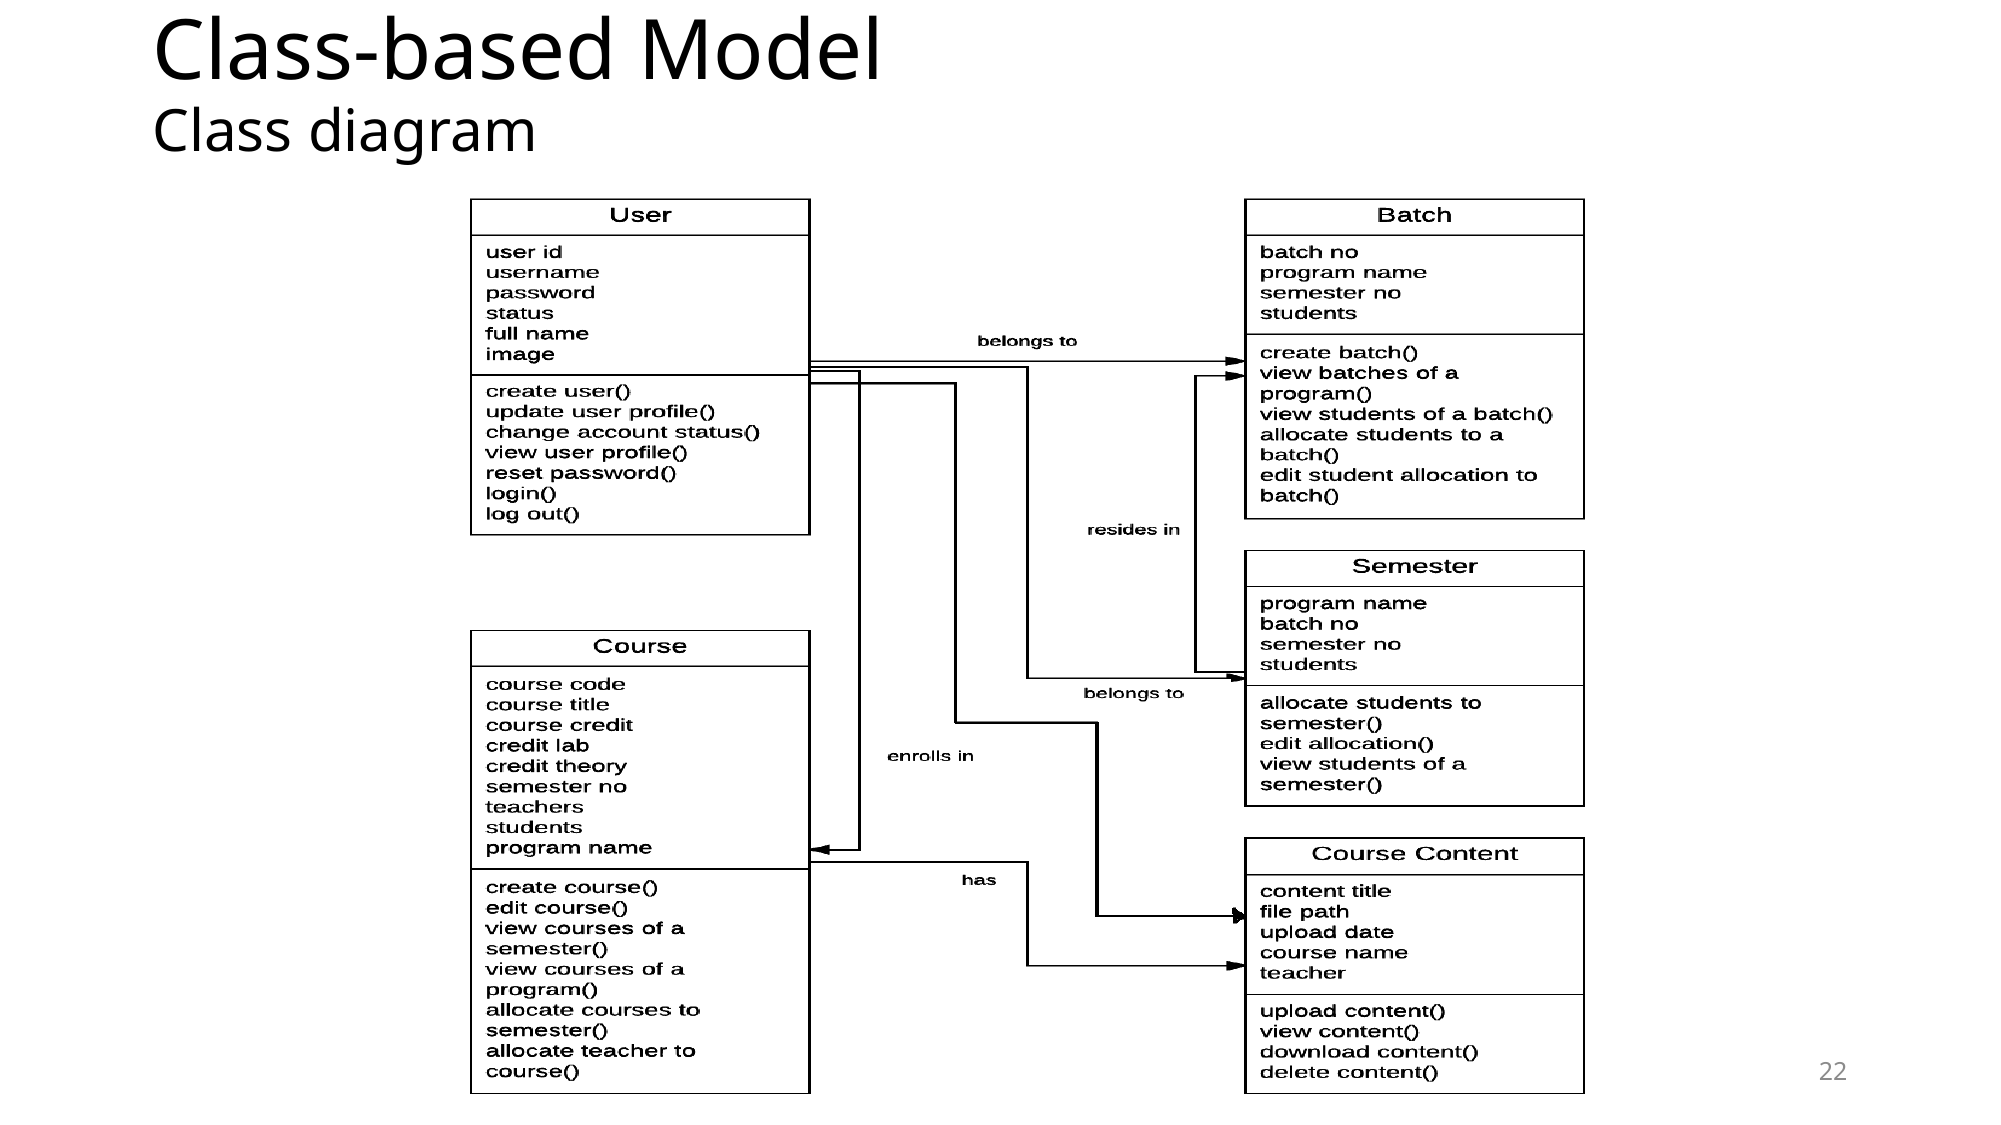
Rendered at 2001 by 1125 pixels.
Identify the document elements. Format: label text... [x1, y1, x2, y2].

slide_number 22 [1633, 1042, 1863, 1103]
list Class diagram [137, 93, 1863, 1095]
title Class-based Model [137, 0, 1863, 93]
picture [423, 167, 1633, 1125]
